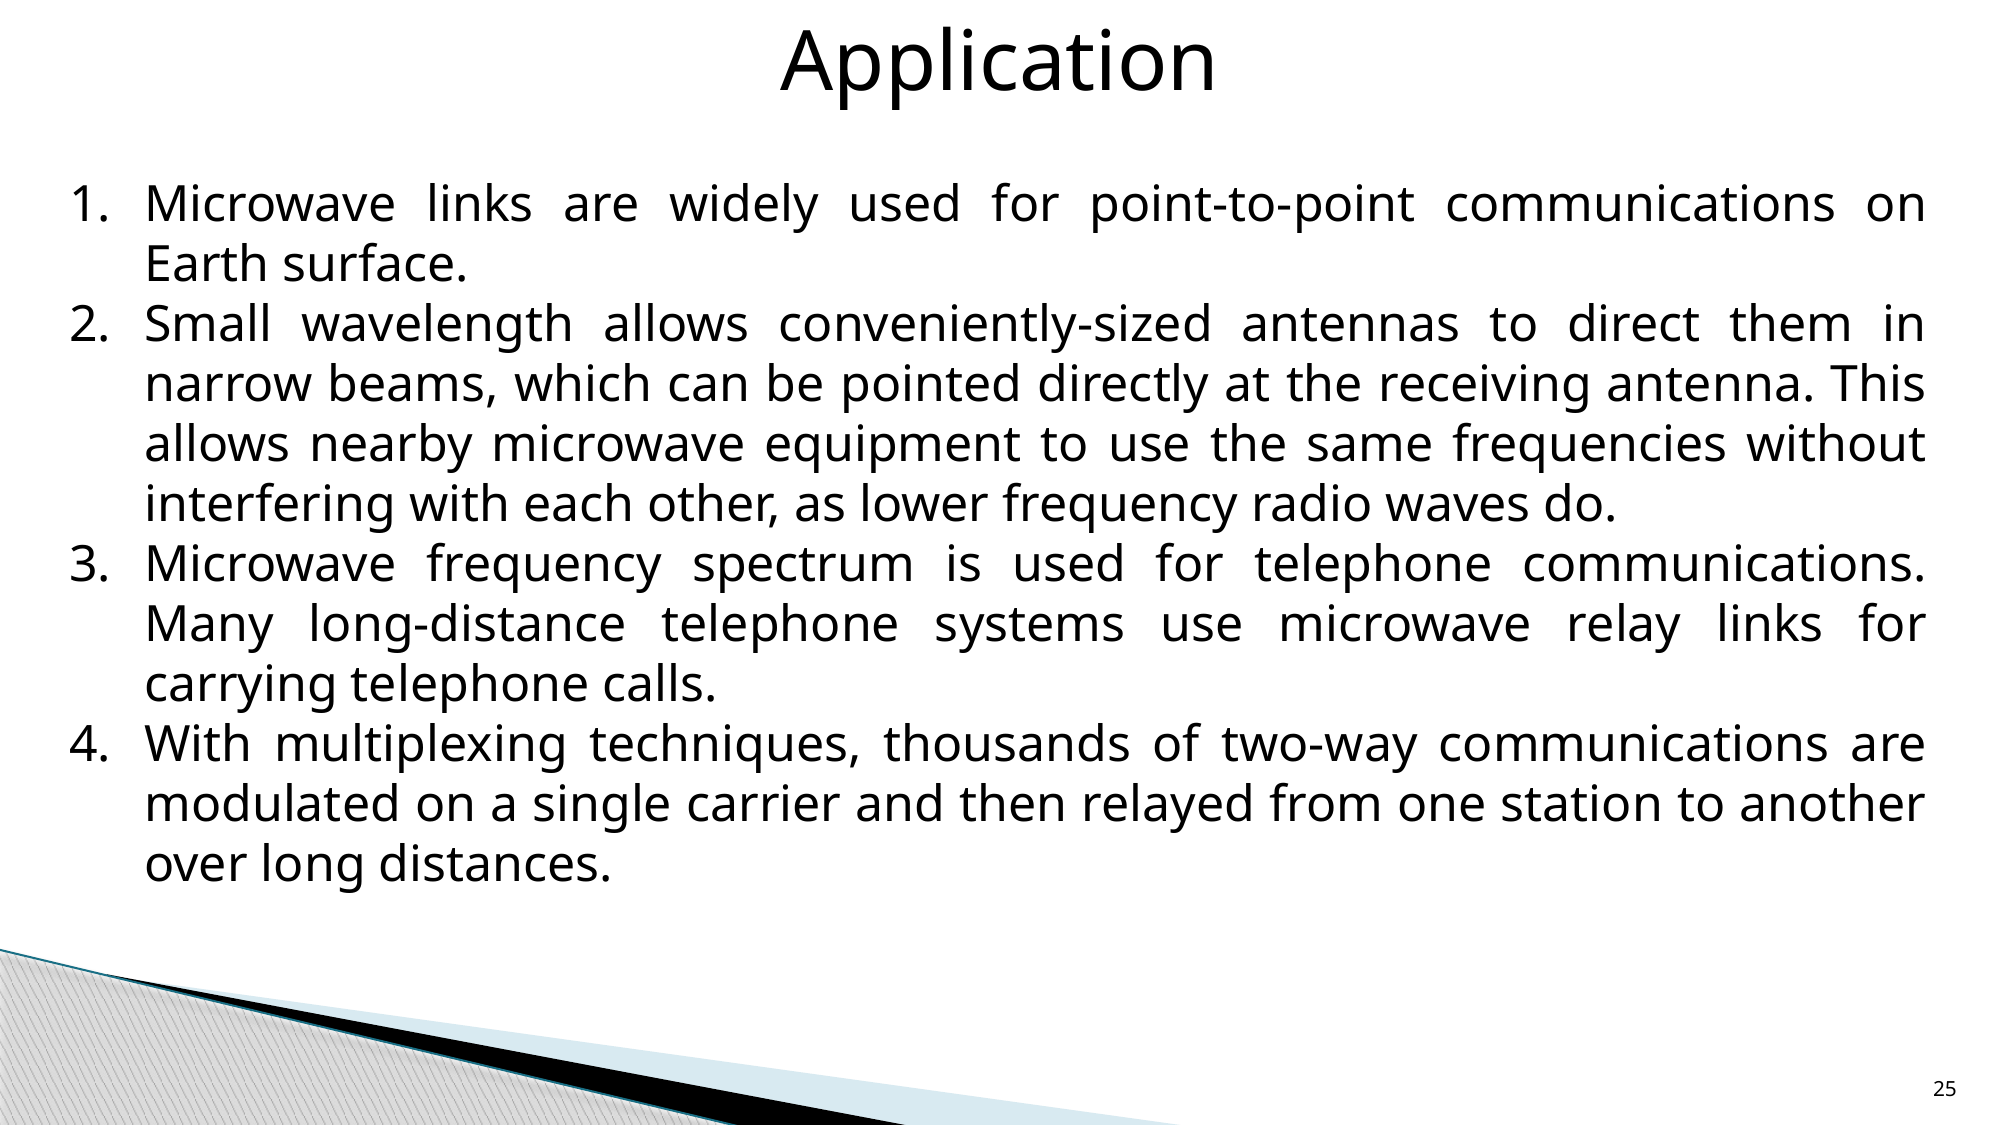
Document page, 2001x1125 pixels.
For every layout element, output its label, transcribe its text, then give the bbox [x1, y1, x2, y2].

slide_number 25 [1891, 1051, 1972, 1112]
text_box Microwave links are widely used for point-to-point communications on Earth surface. Small wavelength allows conveniently-sized antennas to direct them in narrow beams, which can be pointed directly at the receiving antenna. This allows nearby microwave equipment to use the same frequencies without interfering with each other, as lower frequency radio waves do. Microwave frequency spectrum is used for telephone communications. Many long-distance telephone systems use microwave relay links for carrying telephone calls. With multiplexing techniques, thousands of two-way communications are modulated on a single carrier and then relayed from one station to another over long distances. [54, 163, 1943, 899]
text_box Application [0, 0, 2000, 115]
